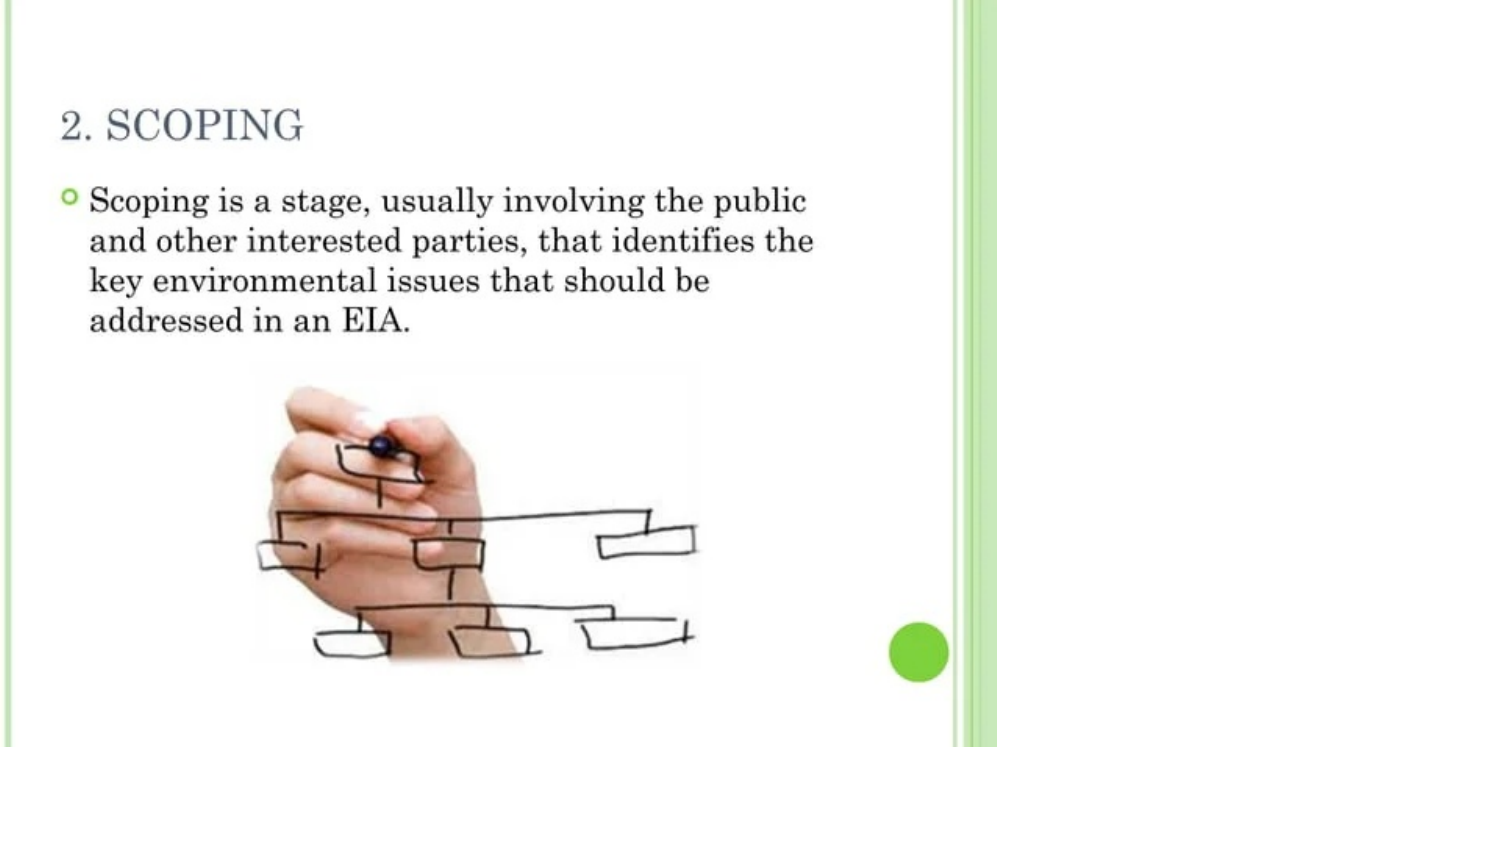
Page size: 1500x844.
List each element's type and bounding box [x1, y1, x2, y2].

picture [0, 0, 997, 748]
